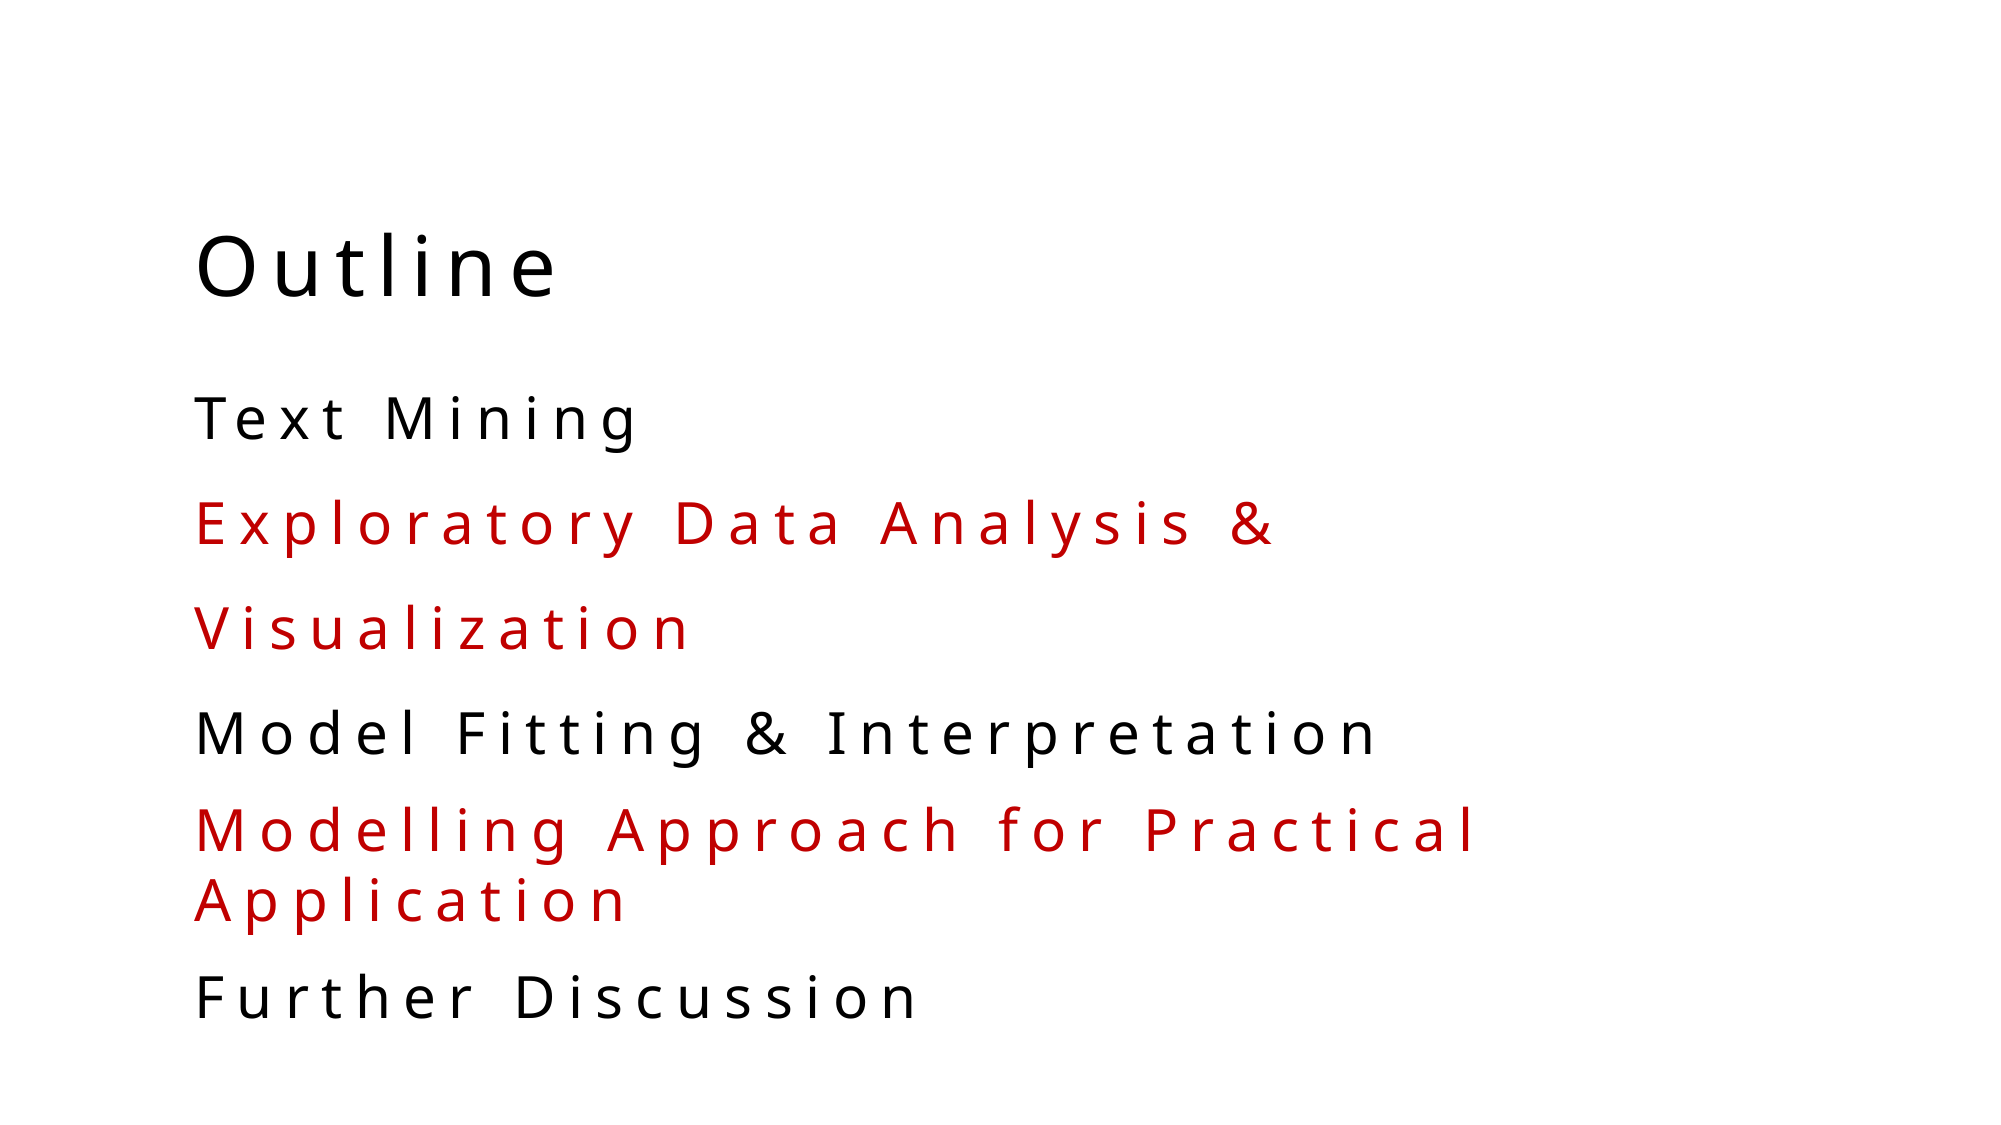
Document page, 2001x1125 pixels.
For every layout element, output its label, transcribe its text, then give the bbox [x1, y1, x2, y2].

text_box Outline Text Mining Exploratory Data Analysis & Visualization Model Fitting & Interpretation Modelling Approach for Practical Application Further Discussion [179, 205, 1821, 1038]
